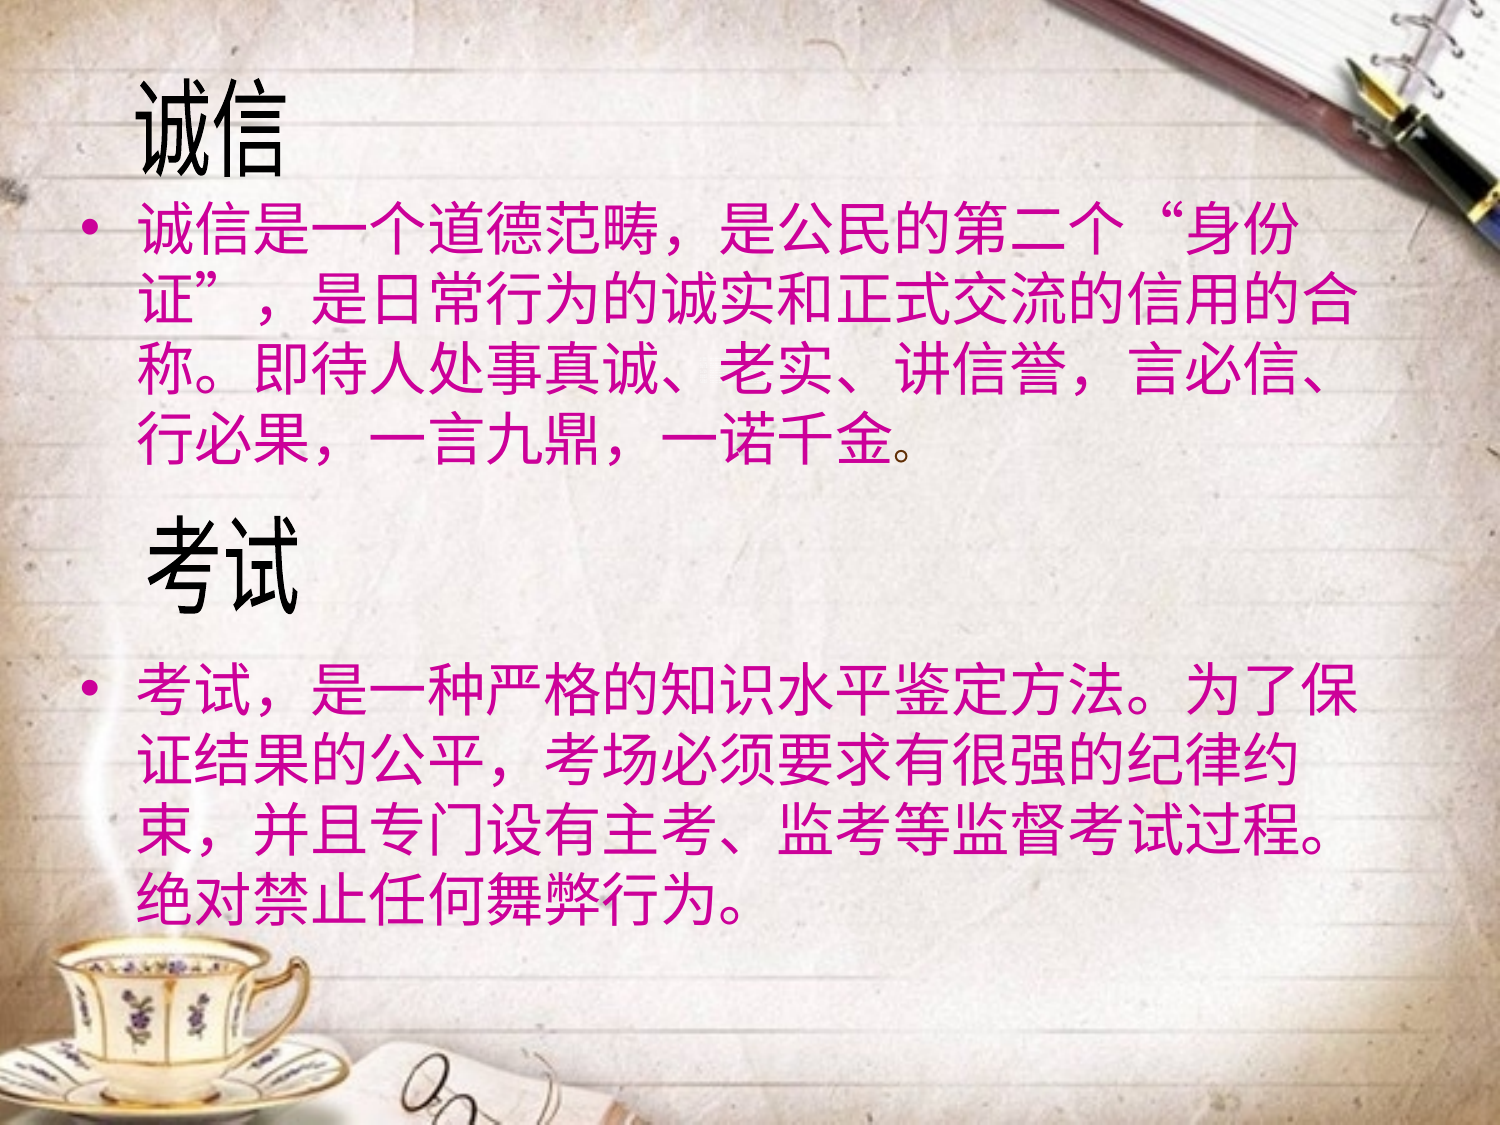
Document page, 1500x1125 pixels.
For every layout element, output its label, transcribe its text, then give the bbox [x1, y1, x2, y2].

list 诚信是一个道德范畴，是公民的第二个“身份证”，是日常行为的诚实和正式交流的信用的合称。即待人处事真诚、老实、讲信誉，言必信、行必果，一言九鼎，一诺千金。 [64, 184, 1400, 516]
text_box 考试，是一种严格的知识水平鉴定方法。为了保证结果的公平，考场必须要求有很强的纪律约束，并且专门设有主考、监考等监督考试过程。绝对禁止任何舞弊行为。 [64, 645, 1400, 977]
picture [0, 0, 1500, 1125]
